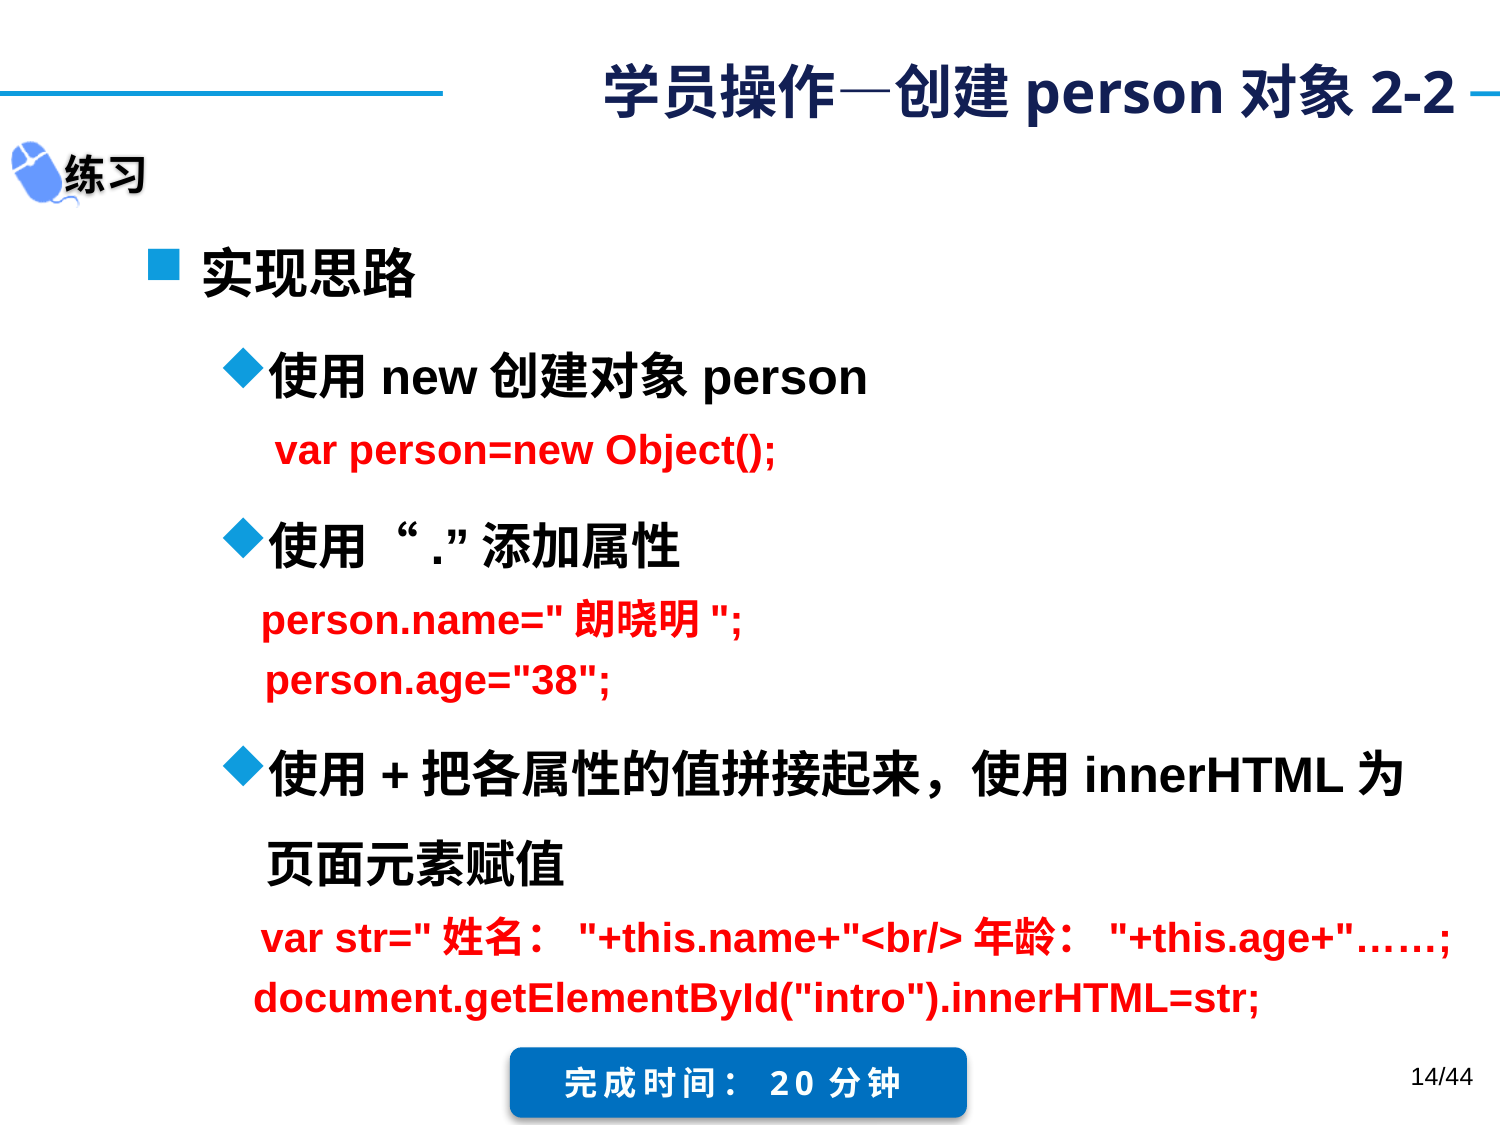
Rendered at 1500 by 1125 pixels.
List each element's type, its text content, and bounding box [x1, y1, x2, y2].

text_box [11, 140, 165, 208]
title 学员操作—创建person对象2-2 [442, 46, 1471, 133]
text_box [509, 1047, 968, 1118]
slide_number 14/44 [1138, 1053, 1489, 1114]
list 实现思路 使用new创建对象person var person=new Object(); 使用“.”添加属性 person.name="朗晓明"; person.age="38"; 使用+把各属性的值拼接起来，使用innerHTML为页面元素赋值 var str="姓名："+this.name+"<br/>年龄："+this.age+"……; document.getElementById("intro").innerHTML=str; [128, 199, 1471, 1043]
